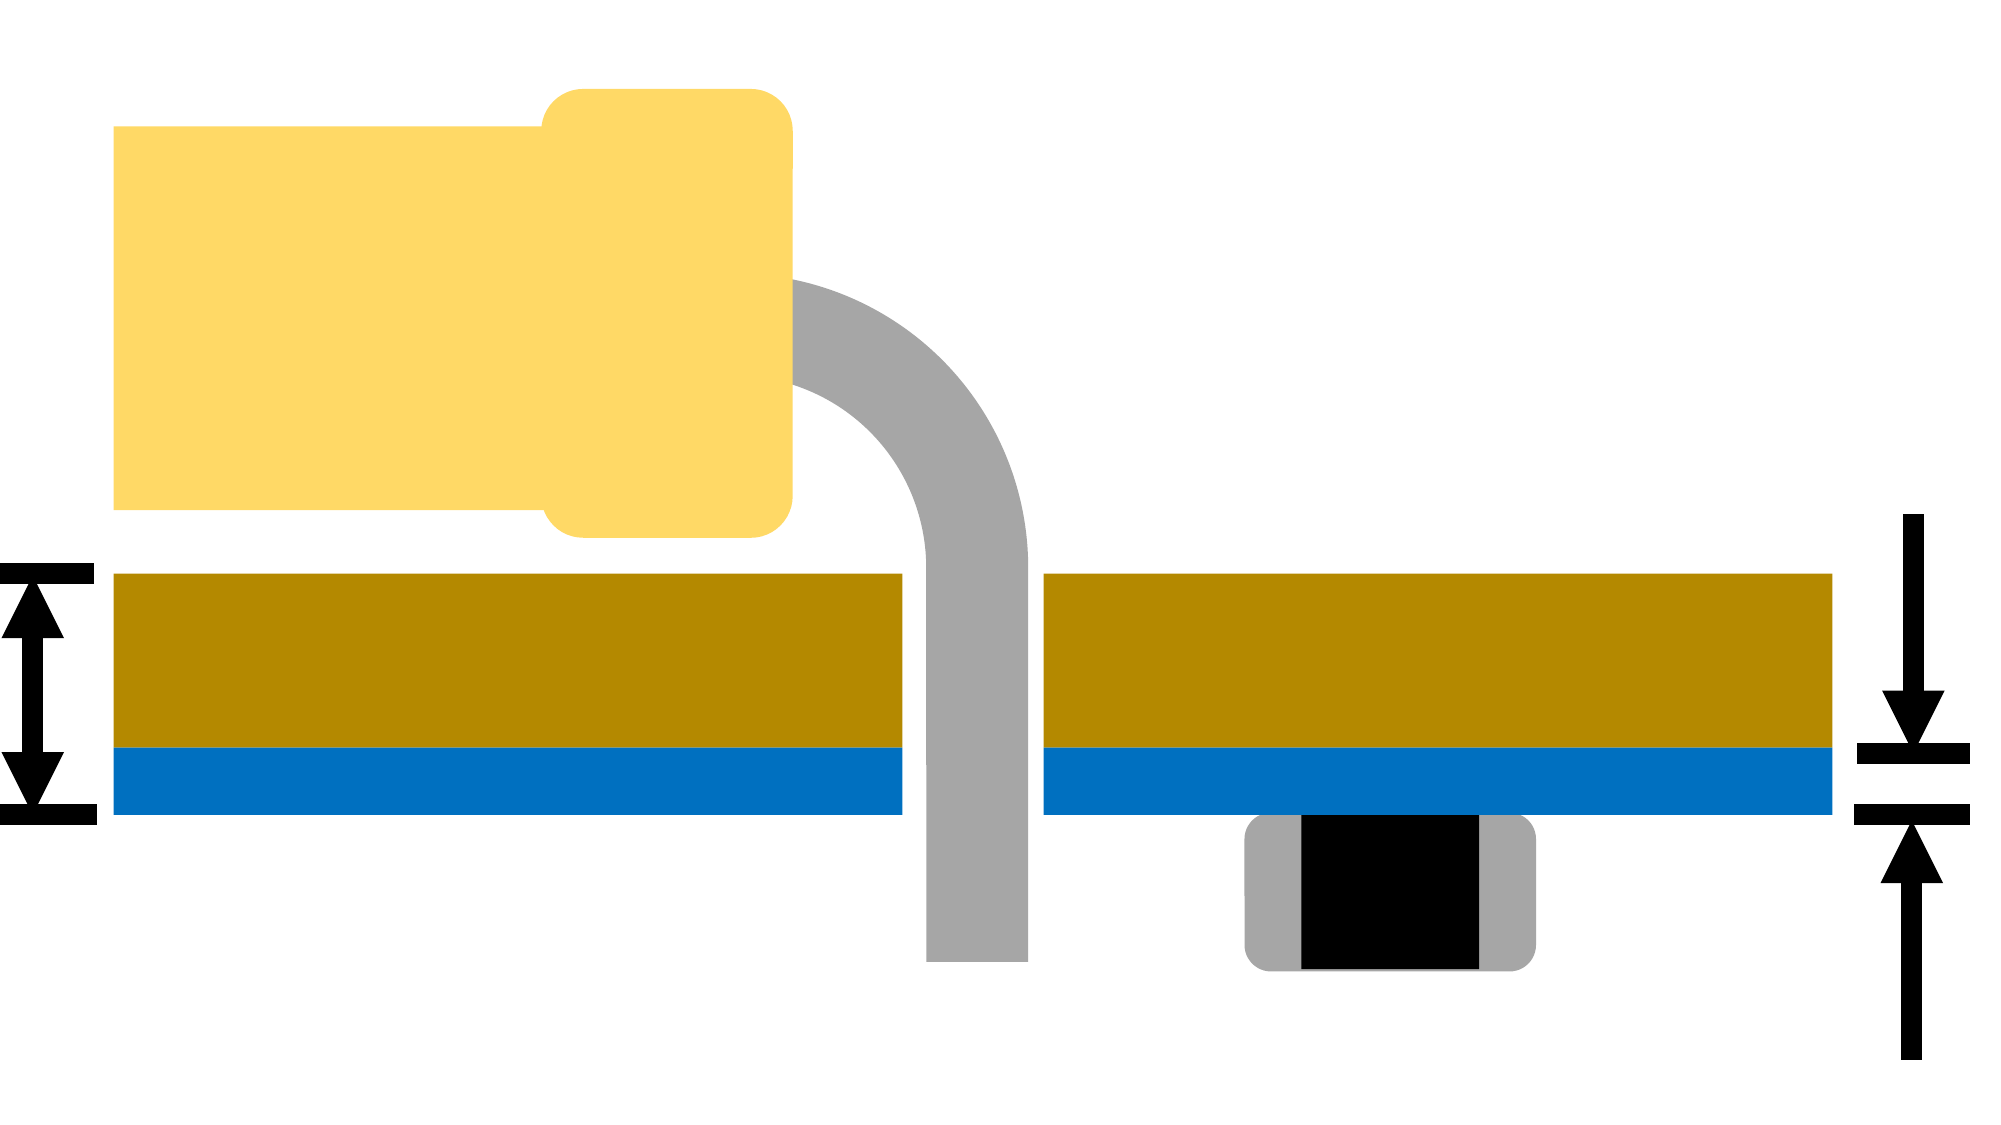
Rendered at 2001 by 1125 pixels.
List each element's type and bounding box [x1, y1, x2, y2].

text_box [113, 88, 1833, 972]
